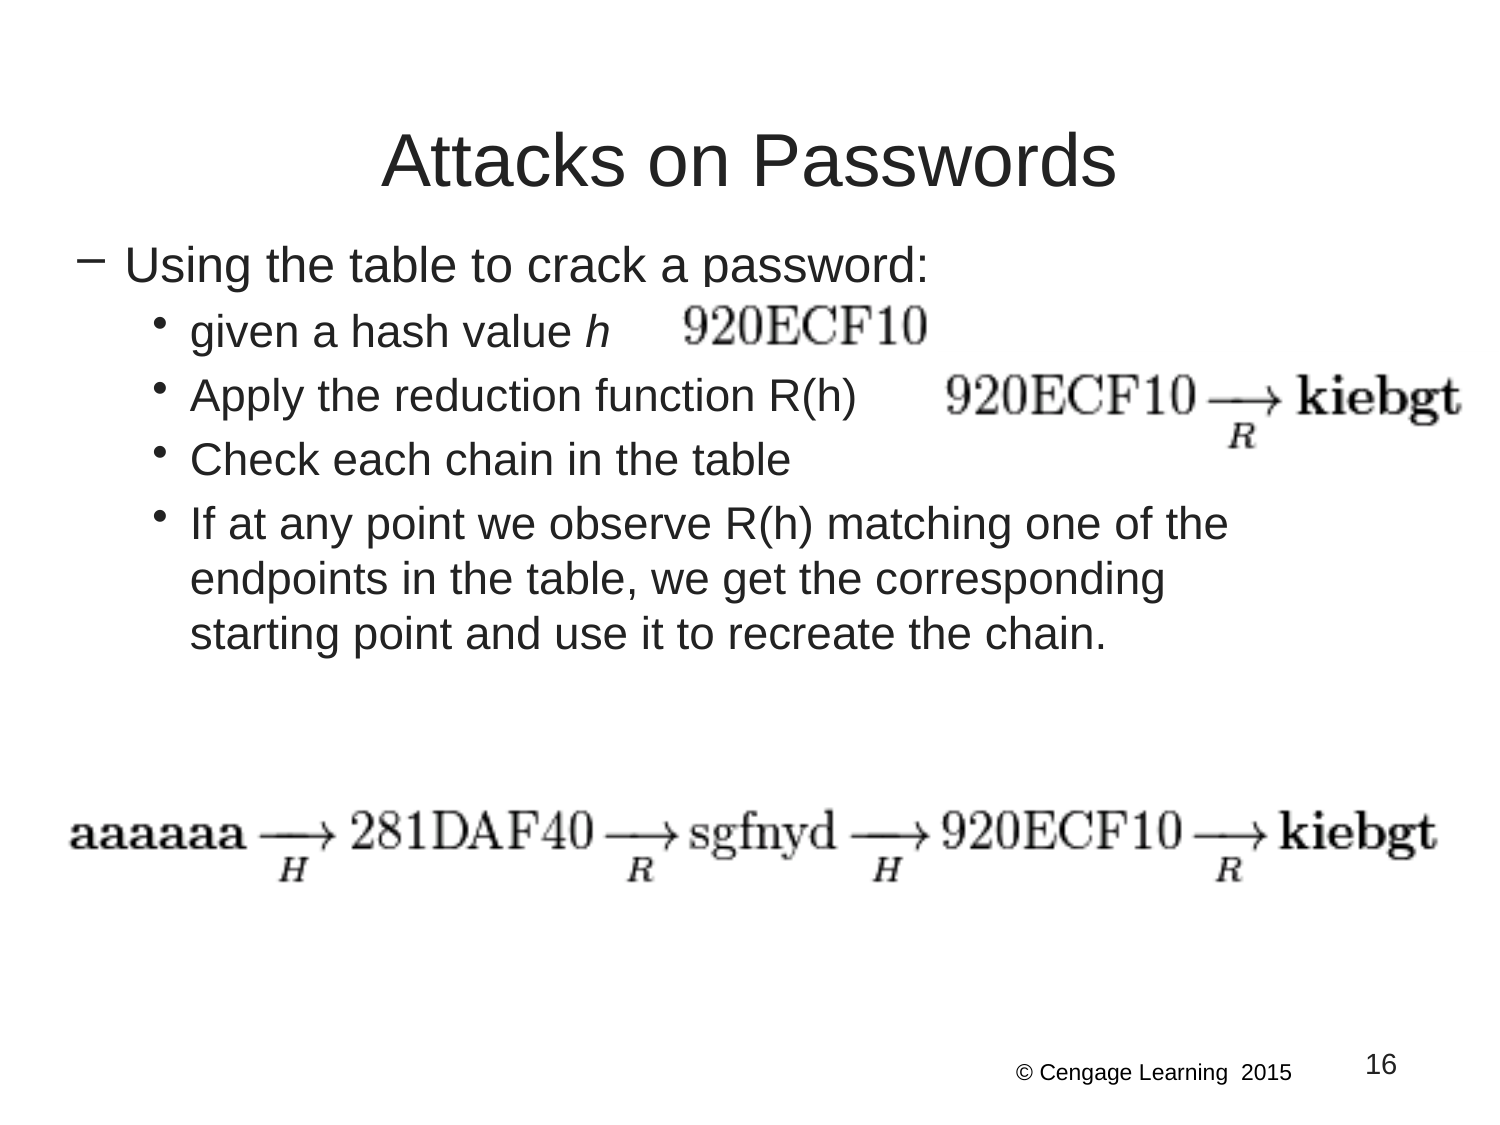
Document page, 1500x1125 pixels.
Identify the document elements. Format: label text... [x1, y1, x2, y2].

title Attacks on Passwords [87, 62, 1413, 250]
picture [674, 287, 1499, 469]
picture [37, 787, 1496, 907]
list Using the table to crack a password: given a hash value h Apply the reduction function R(h) Check each chain in the table If at any point we observe R(h) matching one of the endpoints in the table, we get the corresponding starting point and use it to recreate the chain. [0, 224, 1313, 888]
slide_number 16 [1074, 1037, 1413, 1101]
